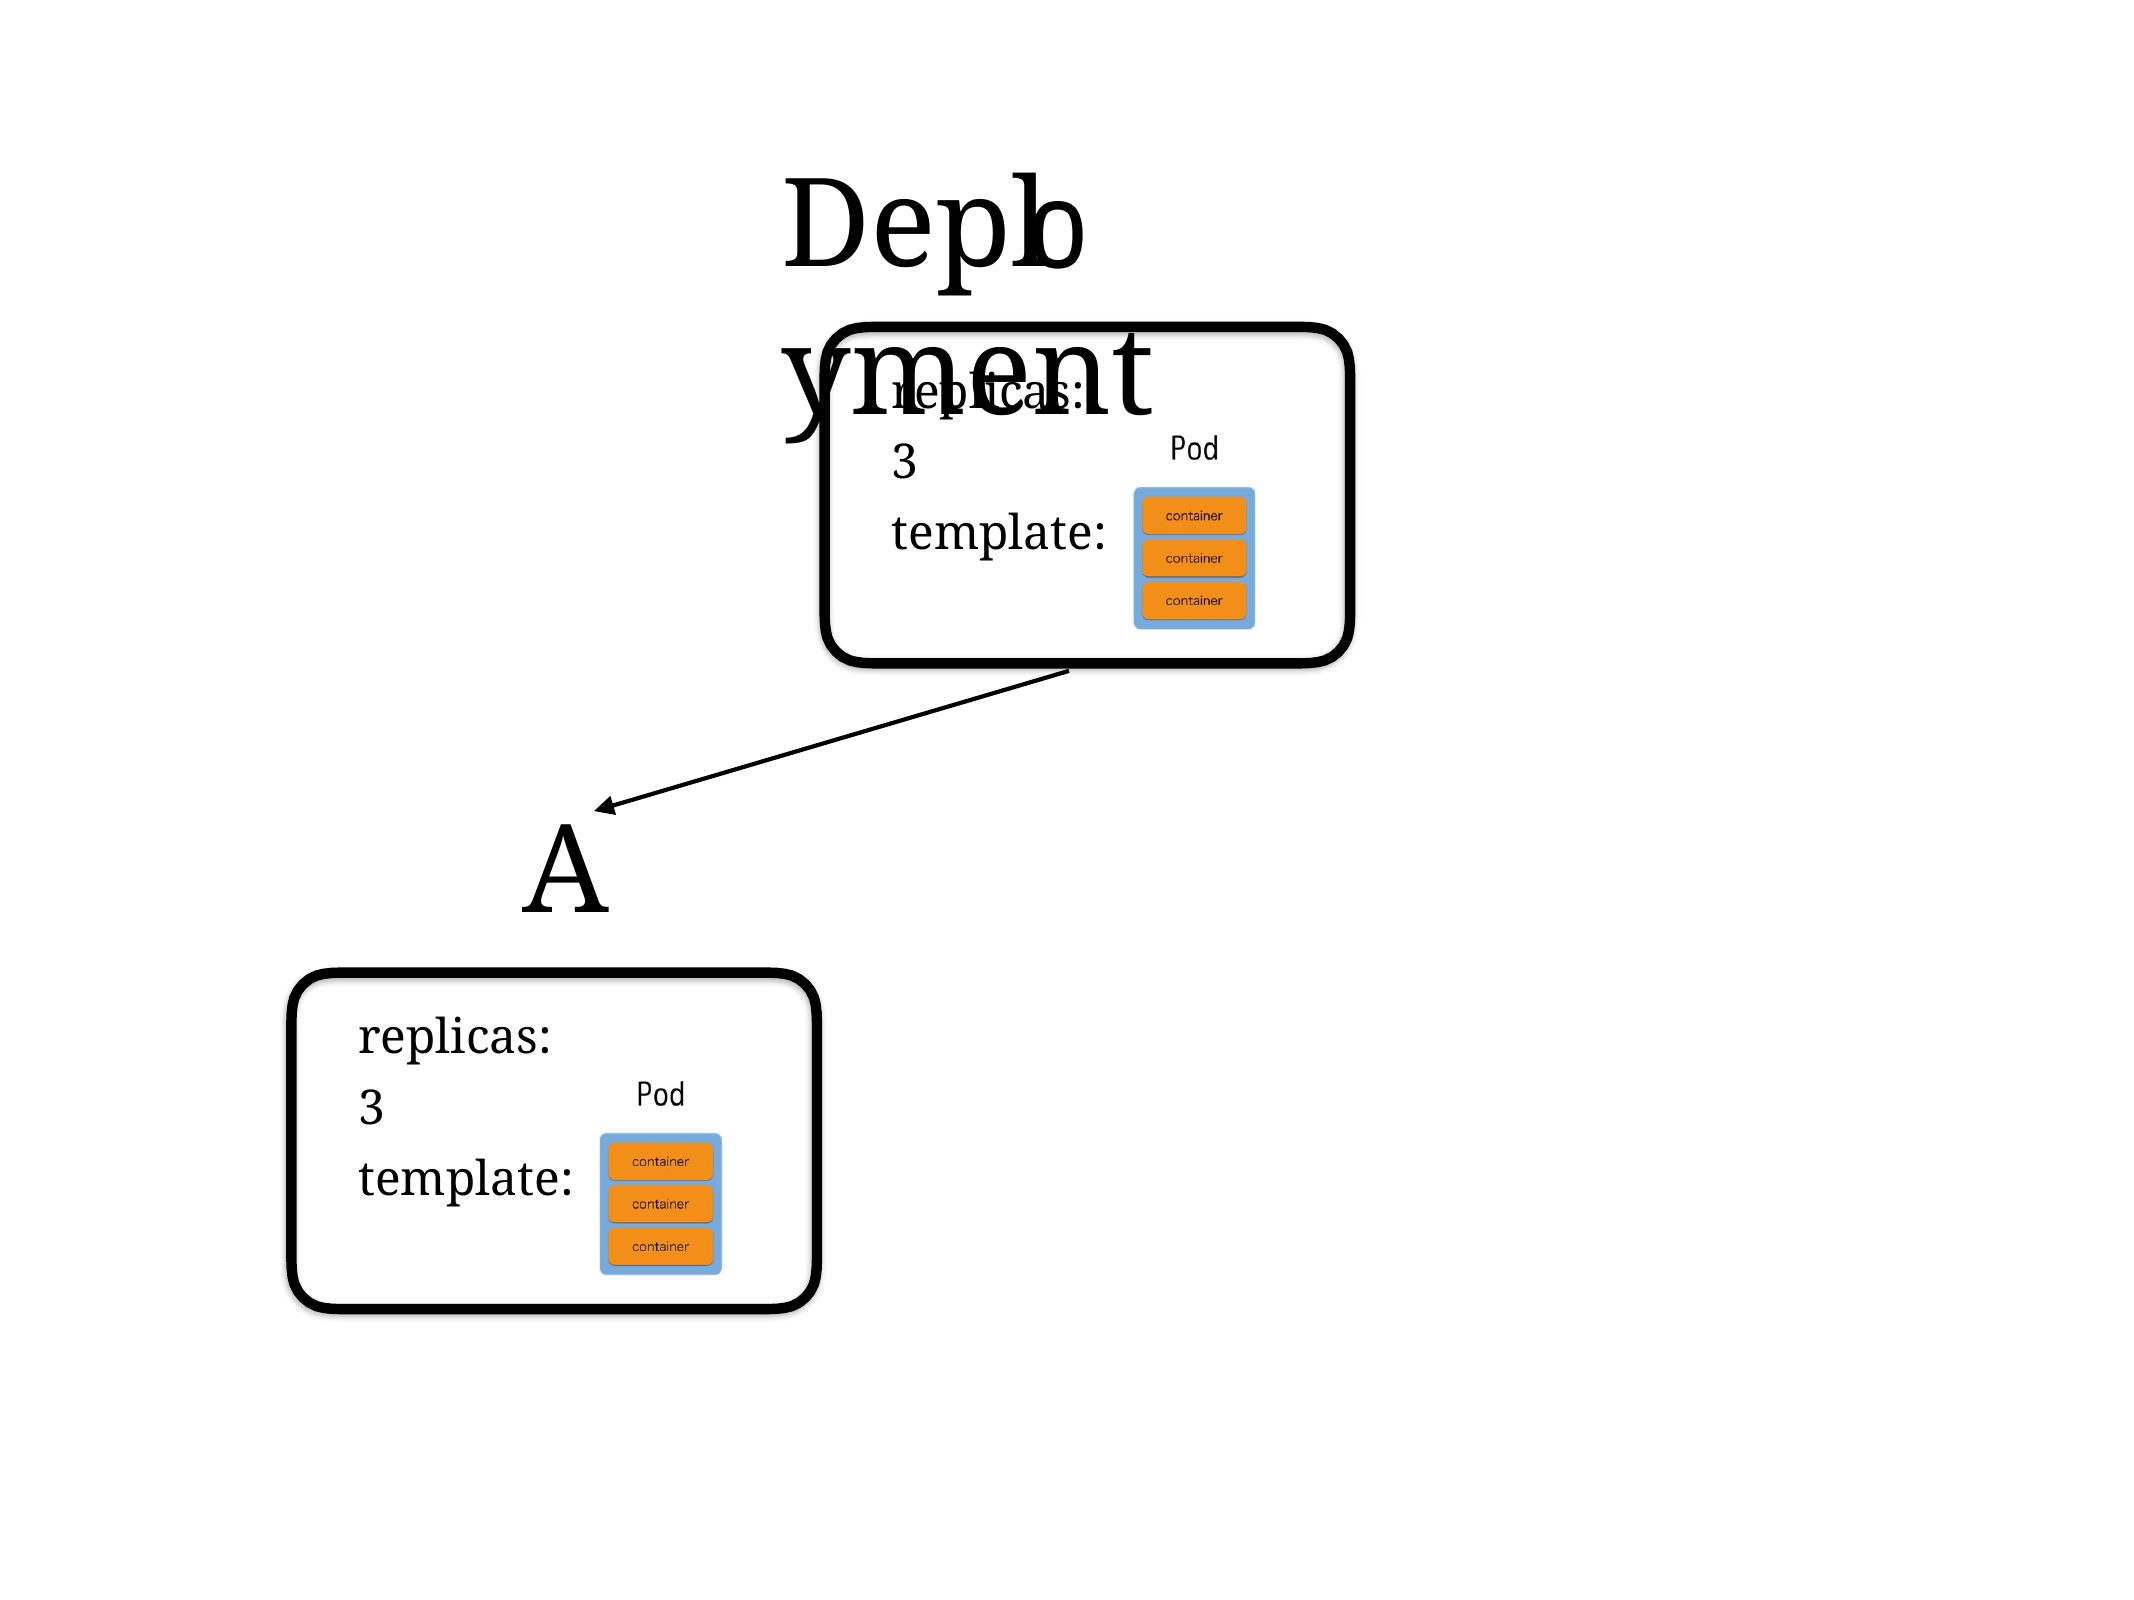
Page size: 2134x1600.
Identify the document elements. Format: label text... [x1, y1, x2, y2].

text_box [824, 439, 1351, 664]
text_box [291, 972, 817, 1310]
text_box [1106, 416, 1288, 646]
title Depl yment [735, 141, 1398, 439]
text_box [572, 1062, 754, 1292]
text_box [279, 965, 829, 1325]
text_box [813, 439, 1362, 679]
text_box A replicas: 3 template: [356, 787, 624, 1205]
text_box [594, 795, 617, 815]
text_box replicas: 3 template: [889, 345, 1158, 559]
